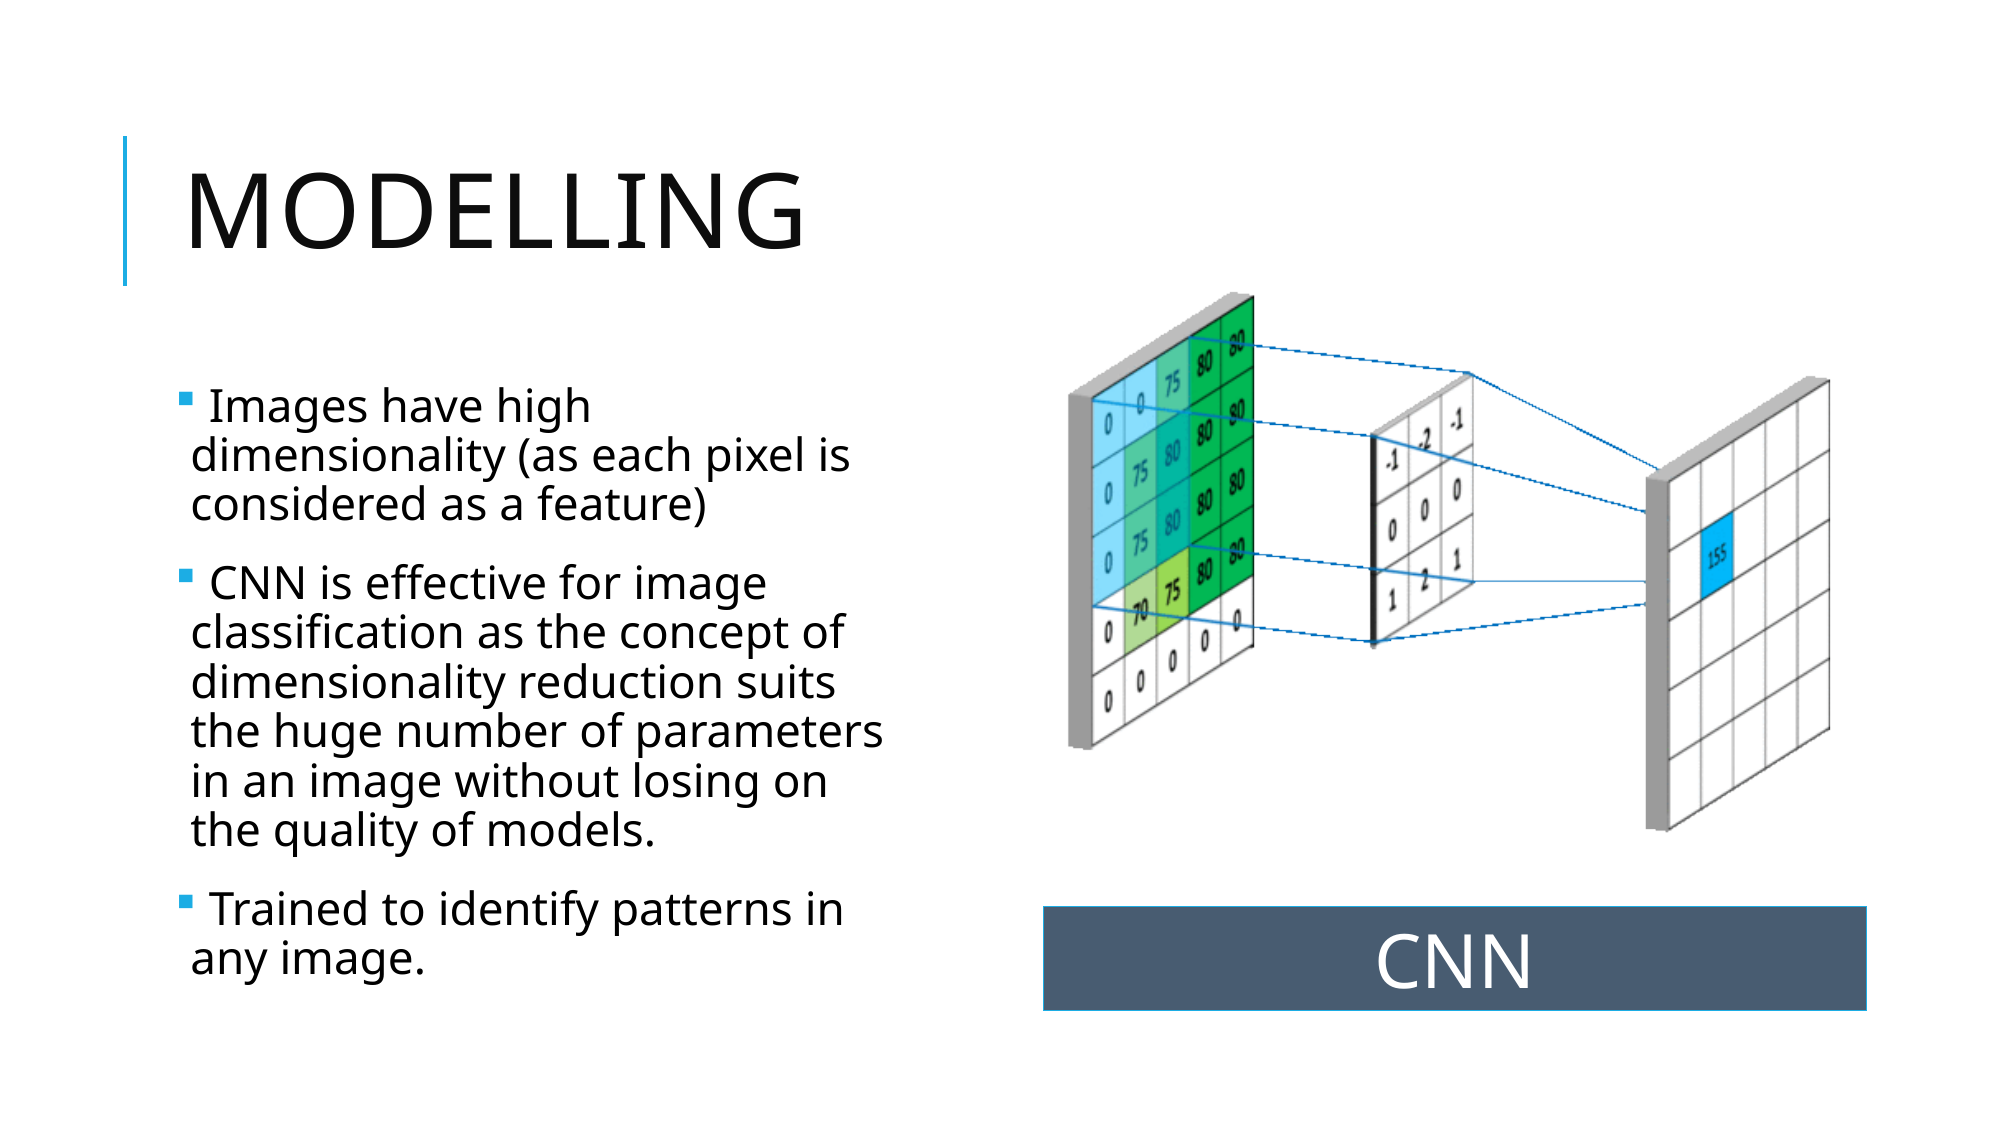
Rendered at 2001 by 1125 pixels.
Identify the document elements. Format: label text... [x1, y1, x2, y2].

list Images have high dimensionality (as each pixel is considered as a feature) CNN is effective for image classification as the concept of dimensionality reduction suits the huge number of parameters in an image without losing on the quality of models. Trained to identify patterns in any image. [168, 375, 895, 1020]
picture [999, 113, 1896, 1011]
title MODELLING [168, 96, 895, 342]
